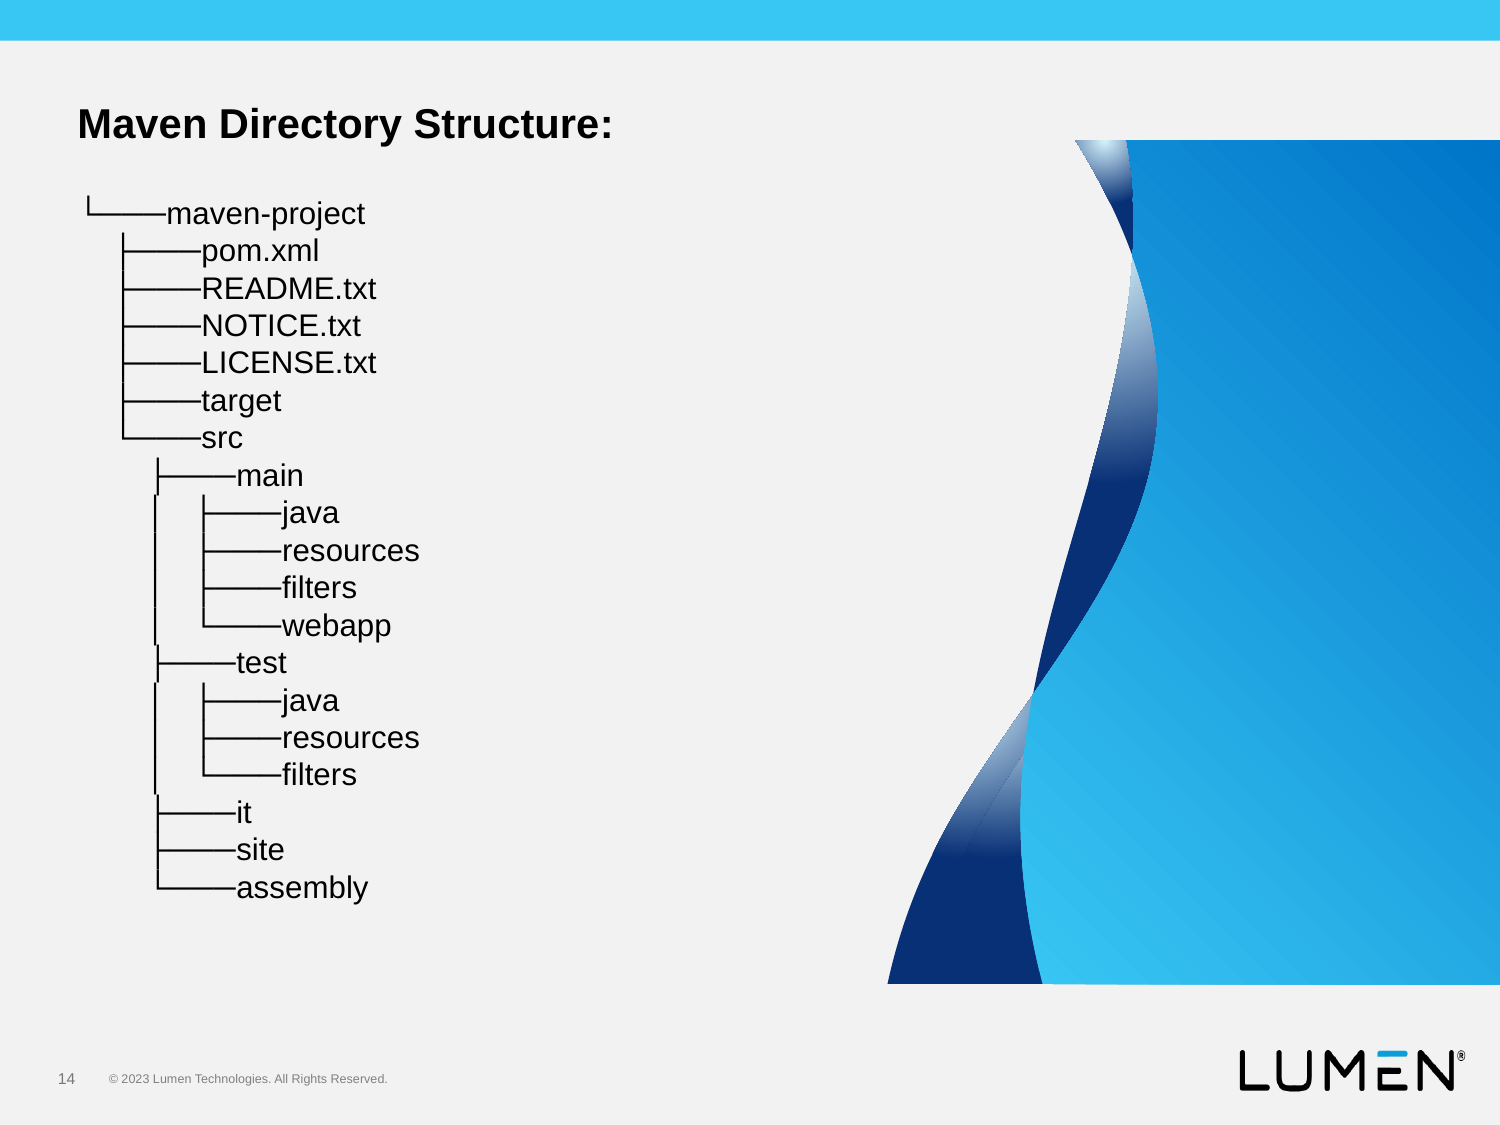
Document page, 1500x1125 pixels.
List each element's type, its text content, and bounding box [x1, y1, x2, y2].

picture [1220, 1023, 1484, 1117]
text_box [887, 139, 1500, 985]
title Maven Directory Structure: [77, 102, 1423, 193]
list └───maven-project ├───pom.xml ├───README.txt ├───NOTICE.txt ├───LICENSE.txt ├───target └───src ├───main │ ├───java │ ├───resources │ ├───filters │ └───webapp ├───test │ ├───java │ ├───resources │ └───filters ├───it ├───site └───assembly [77, 193, 1423, 989]
